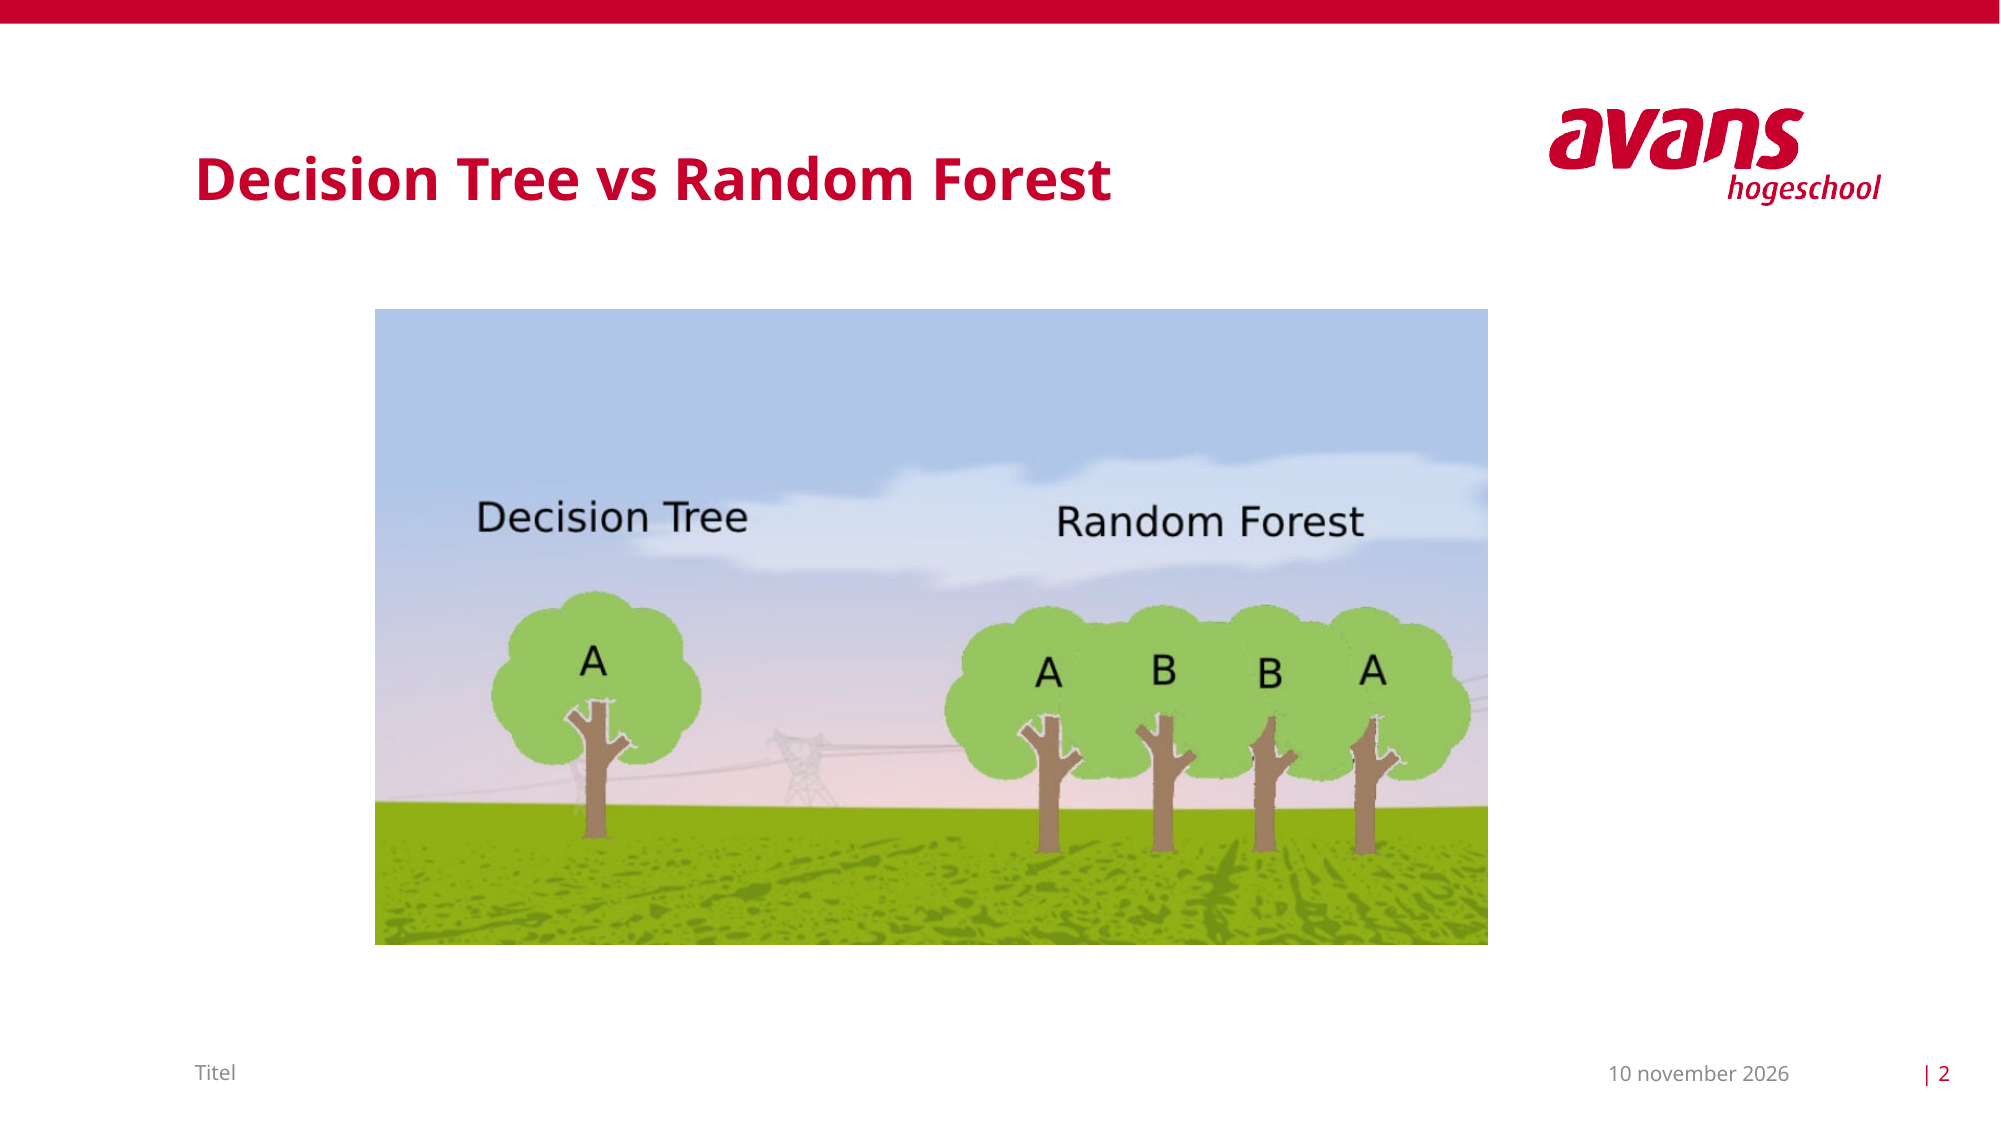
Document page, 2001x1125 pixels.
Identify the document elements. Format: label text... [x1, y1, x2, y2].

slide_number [1339, 1056, 1790, 1092]
picture [1547, 106, 1883, 207]
slide_number | 2 [1816, 1056, 1951, 1092]
title Decision Tree vs Random Forest [194, 150, 1465, 209]
picture [375, 309, 1488, 945]
